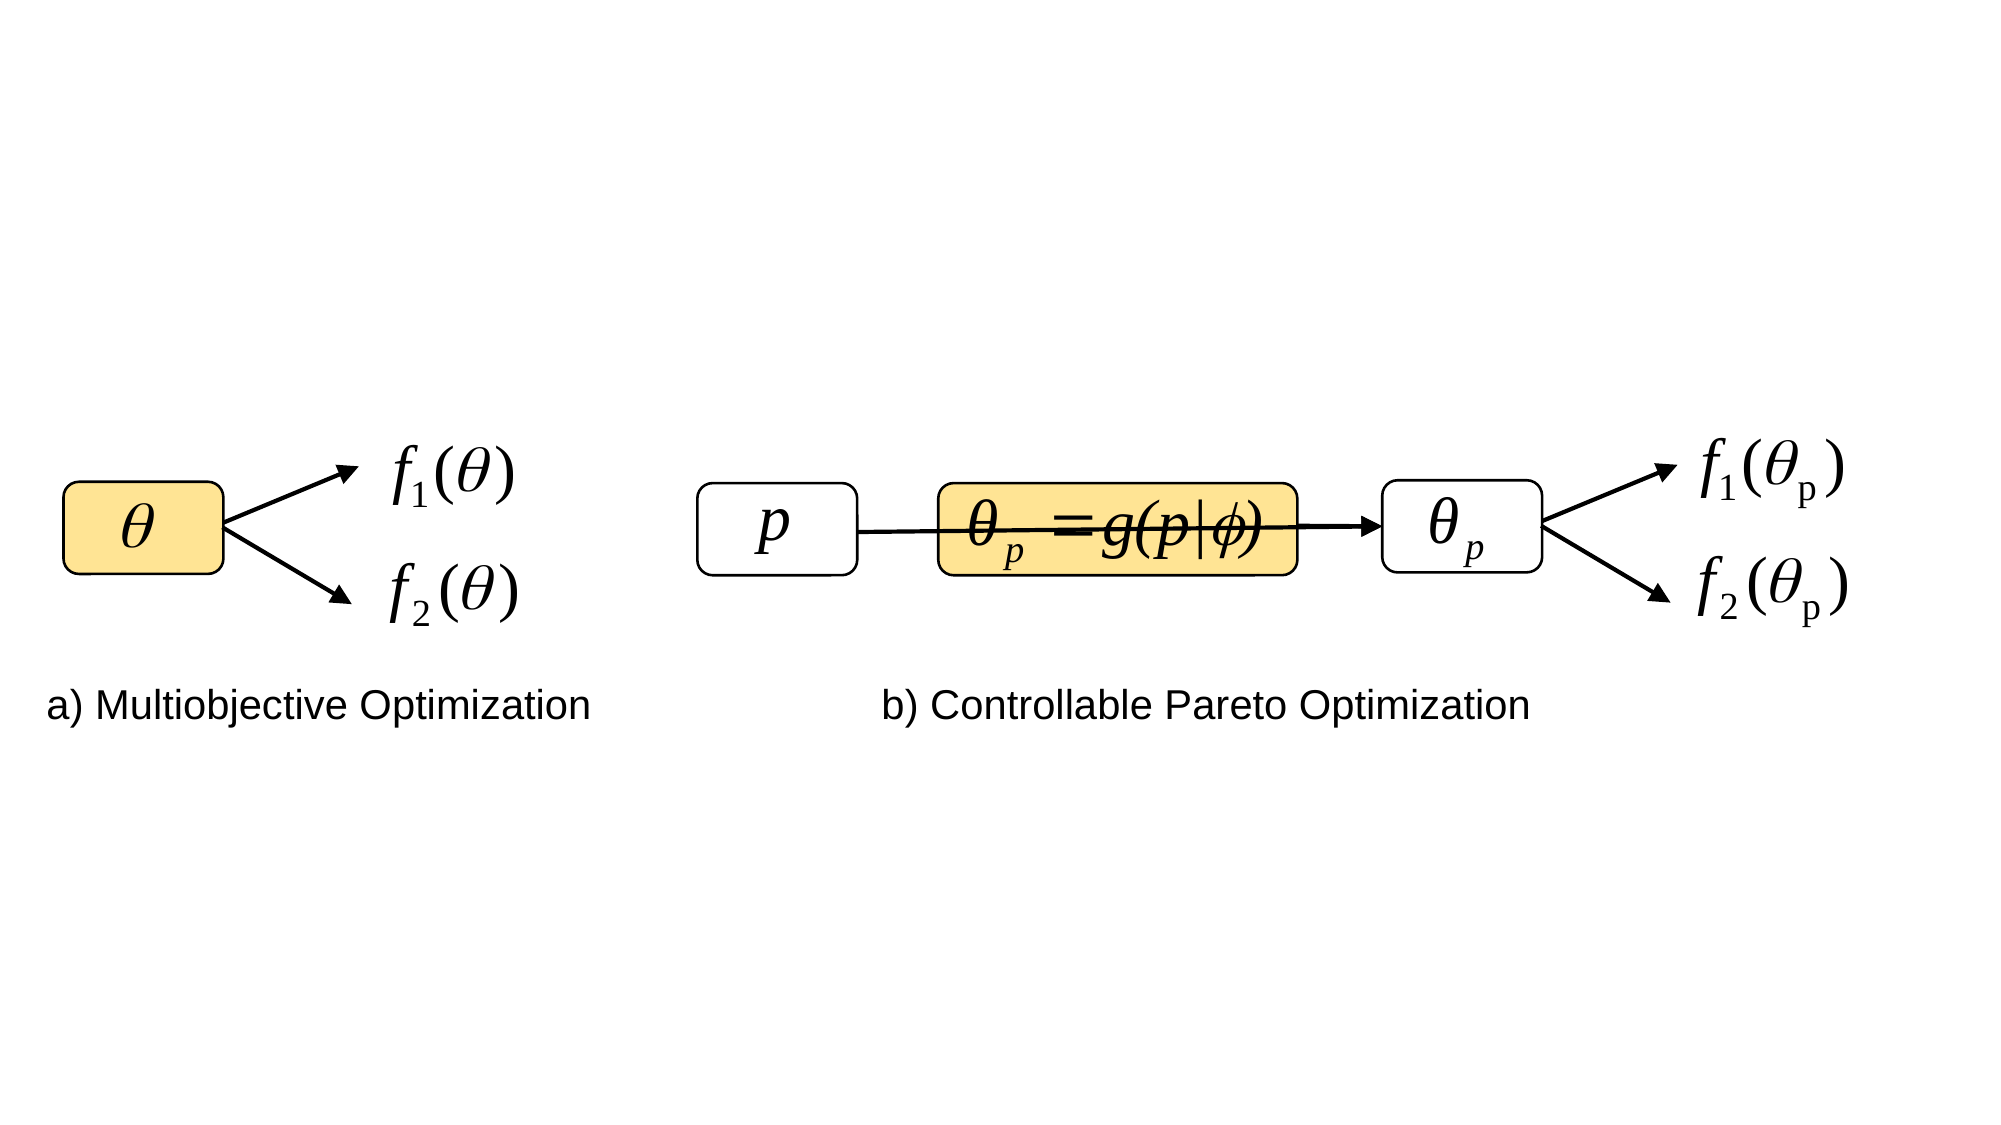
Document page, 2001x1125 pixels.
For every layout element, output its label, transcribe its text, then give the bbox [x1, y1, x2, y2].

text_box b) Controllable Pareto Optimization [866, 670, 1564, 736]
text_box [1677, 418, 1859, 523]
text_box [1674, 537, 1862, 642]
text_box [63, 481, 223, 574]
text_box [1382, 480, 1419, 573]
text_box a) Multiobjective Optimization [31, 670, 611, 736]
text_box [739, 496, 806, 568]
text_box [958, 480, 1273, 585]
text_box [1496, 480, 1542, 573]
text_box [1419, 477, 1496, 582]
text_box [697, 483, 858, 576]
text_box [111, 487, 167, 565]
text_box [1541, 525, 1671, 603]
text_box [938, 483, 958, 529]
text_box [1273, 483, 1298, 525]
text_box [367, 544, 532, 638]
text_box [1273, 530, 1298, 576]
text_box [1542, 464, 1677, 522]
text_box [369, 425, 529, 519]
text_box [938, 534, 958, 576]
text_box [222, 527, 352, 605]
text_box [223, 466, 359, 523]
